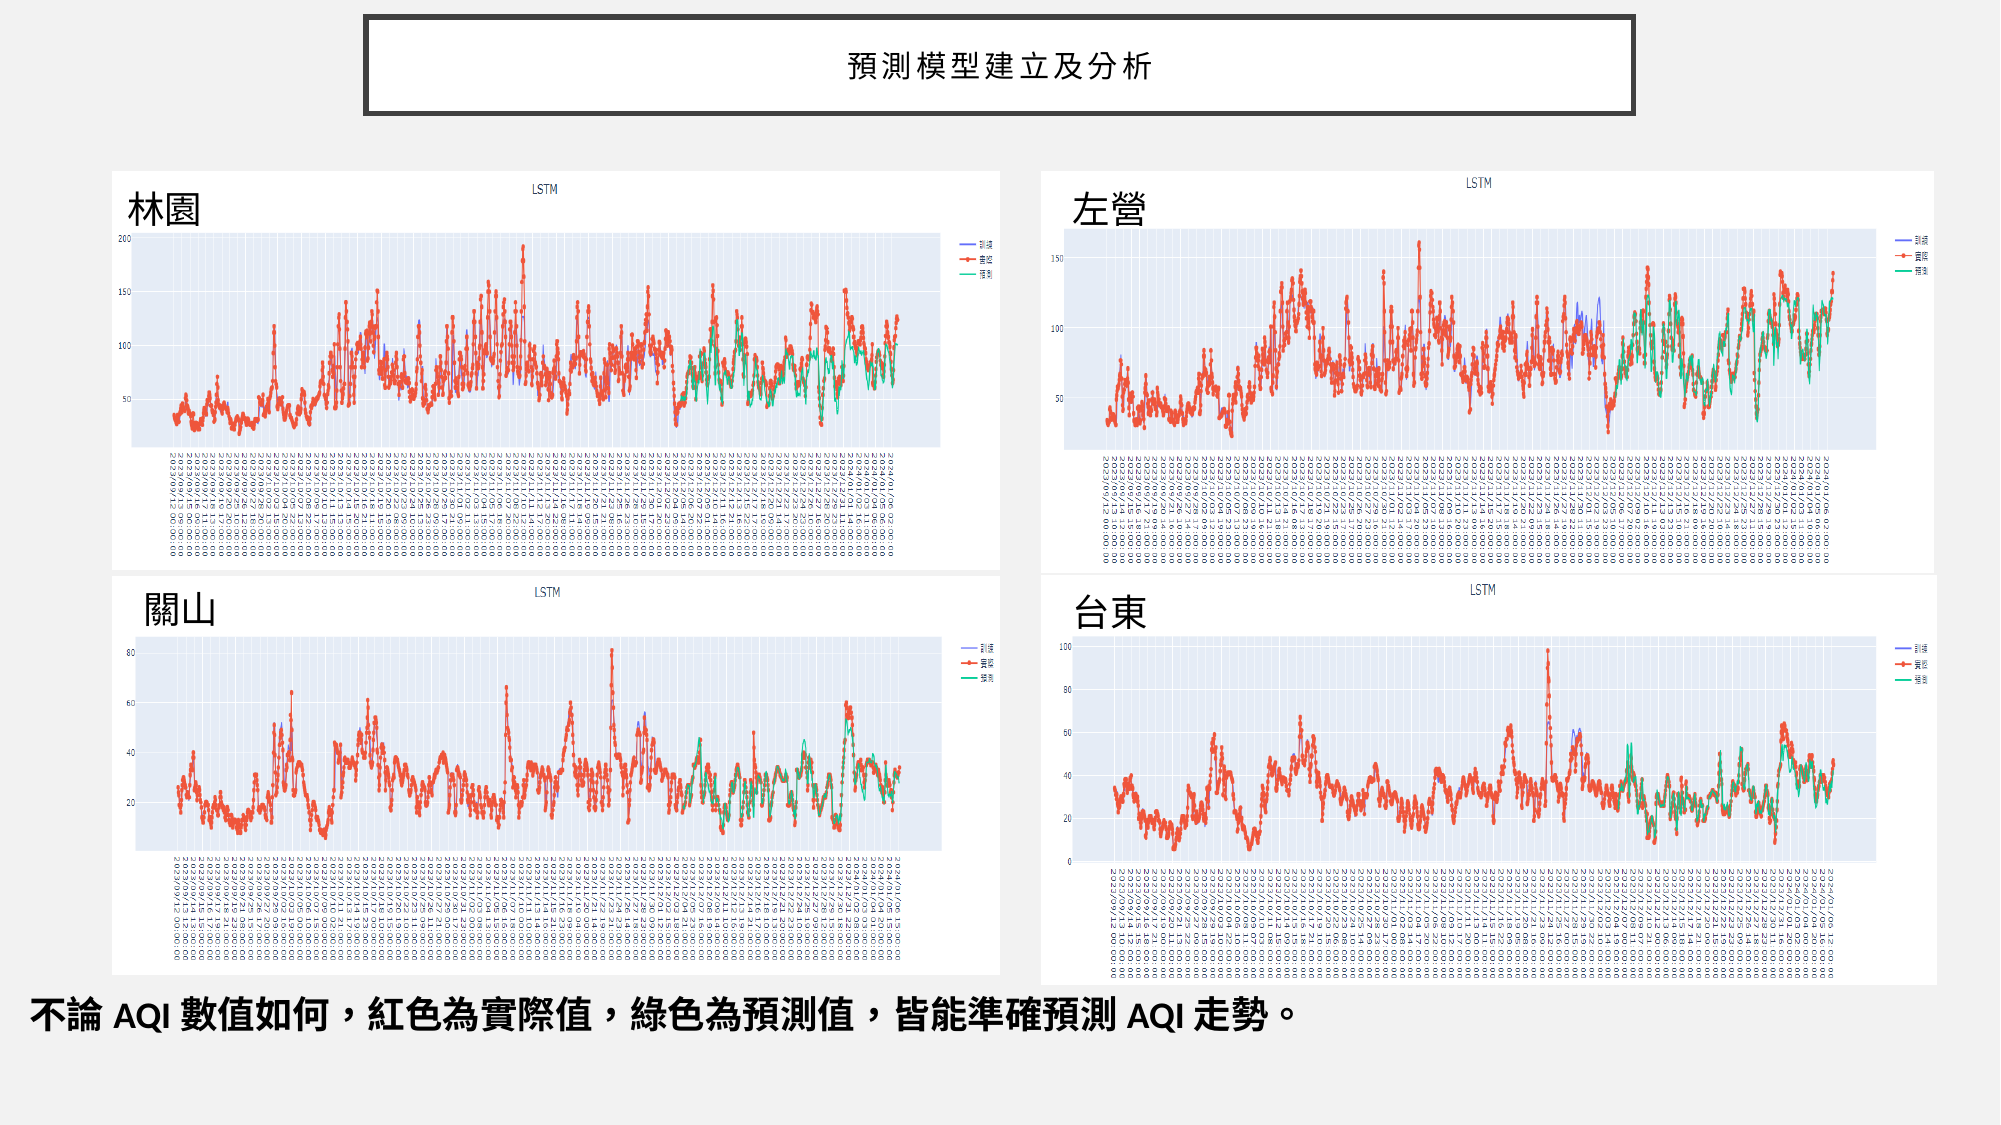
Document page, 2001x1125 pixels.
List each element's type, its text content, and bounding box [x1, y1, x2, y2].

text_box 預測模型建立及分析 [365, 17, 1634, 114]
picture [1040, 574, 1938, 985]
picture [1040, 171, 1934, 573]
text_box 不論AQI數值如何，紅色為實際值，綠色為預測值，皆能準確預測AQI走勢。 [14, 984, 1605, 1075]
picture [112, 171, 1001, 571]
picture [112, 576, 1001, 975]
